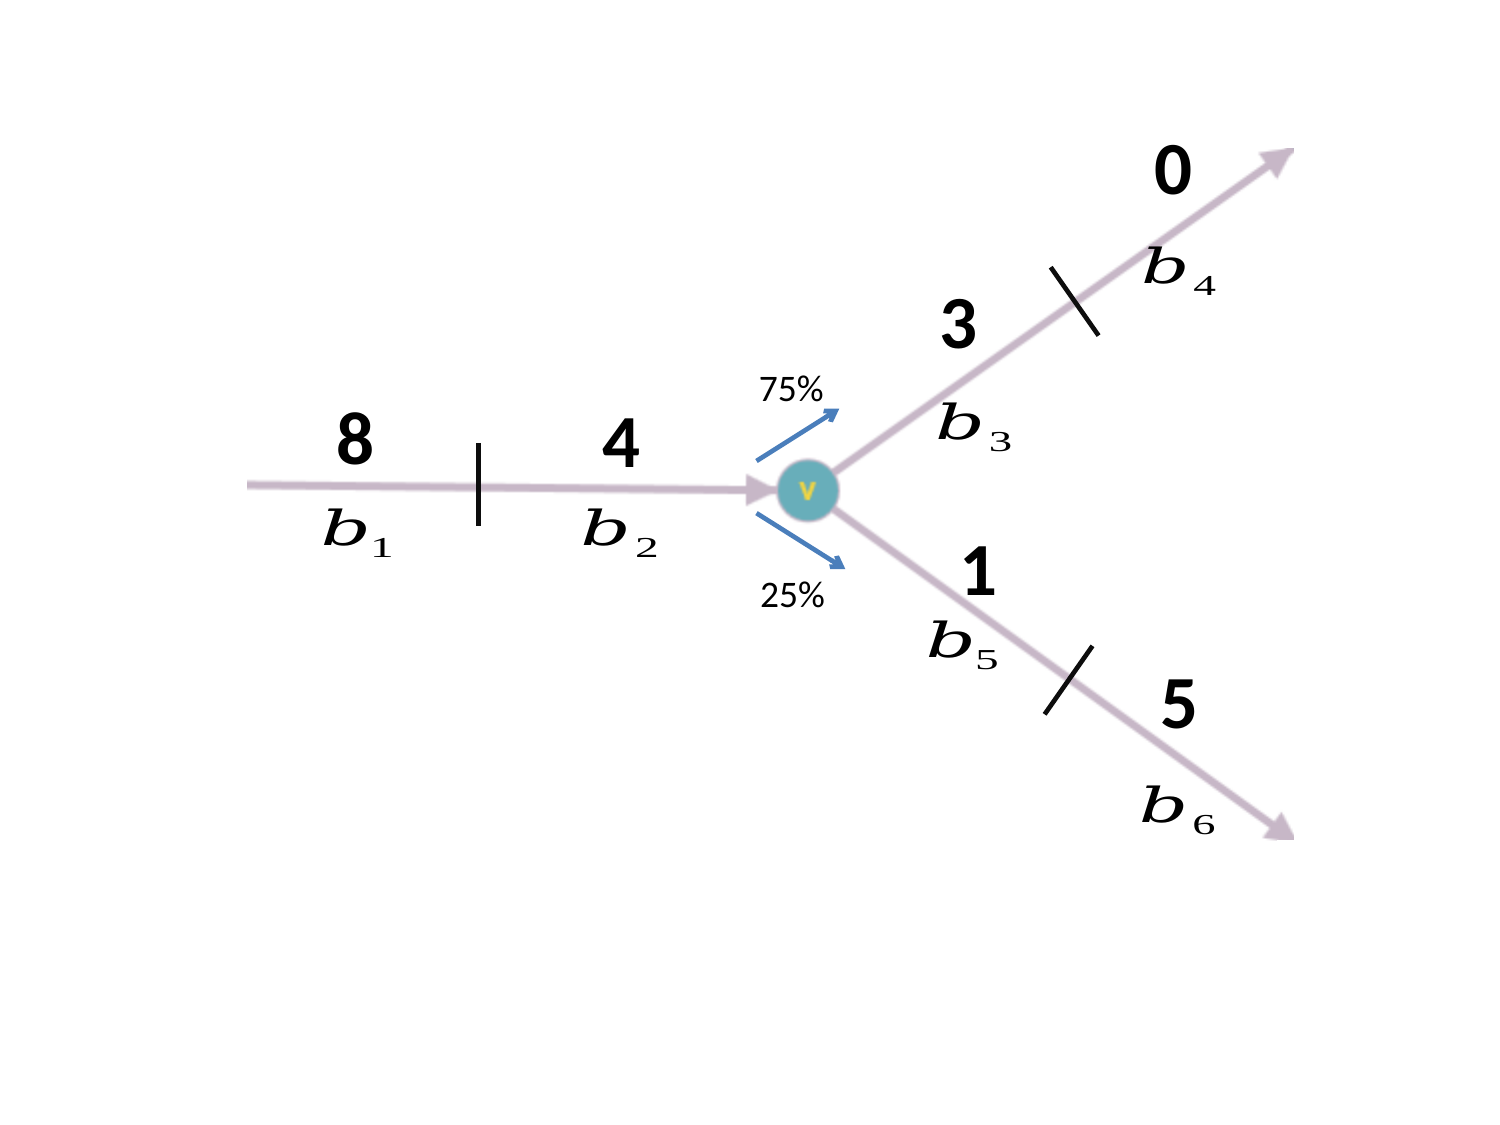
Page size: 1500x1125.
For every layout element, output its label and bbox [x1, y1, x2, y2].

picture [64, 45, 1447, 936]
text_box [756, 408, 840, 462]
text_box [756, 512, 846, 570]
